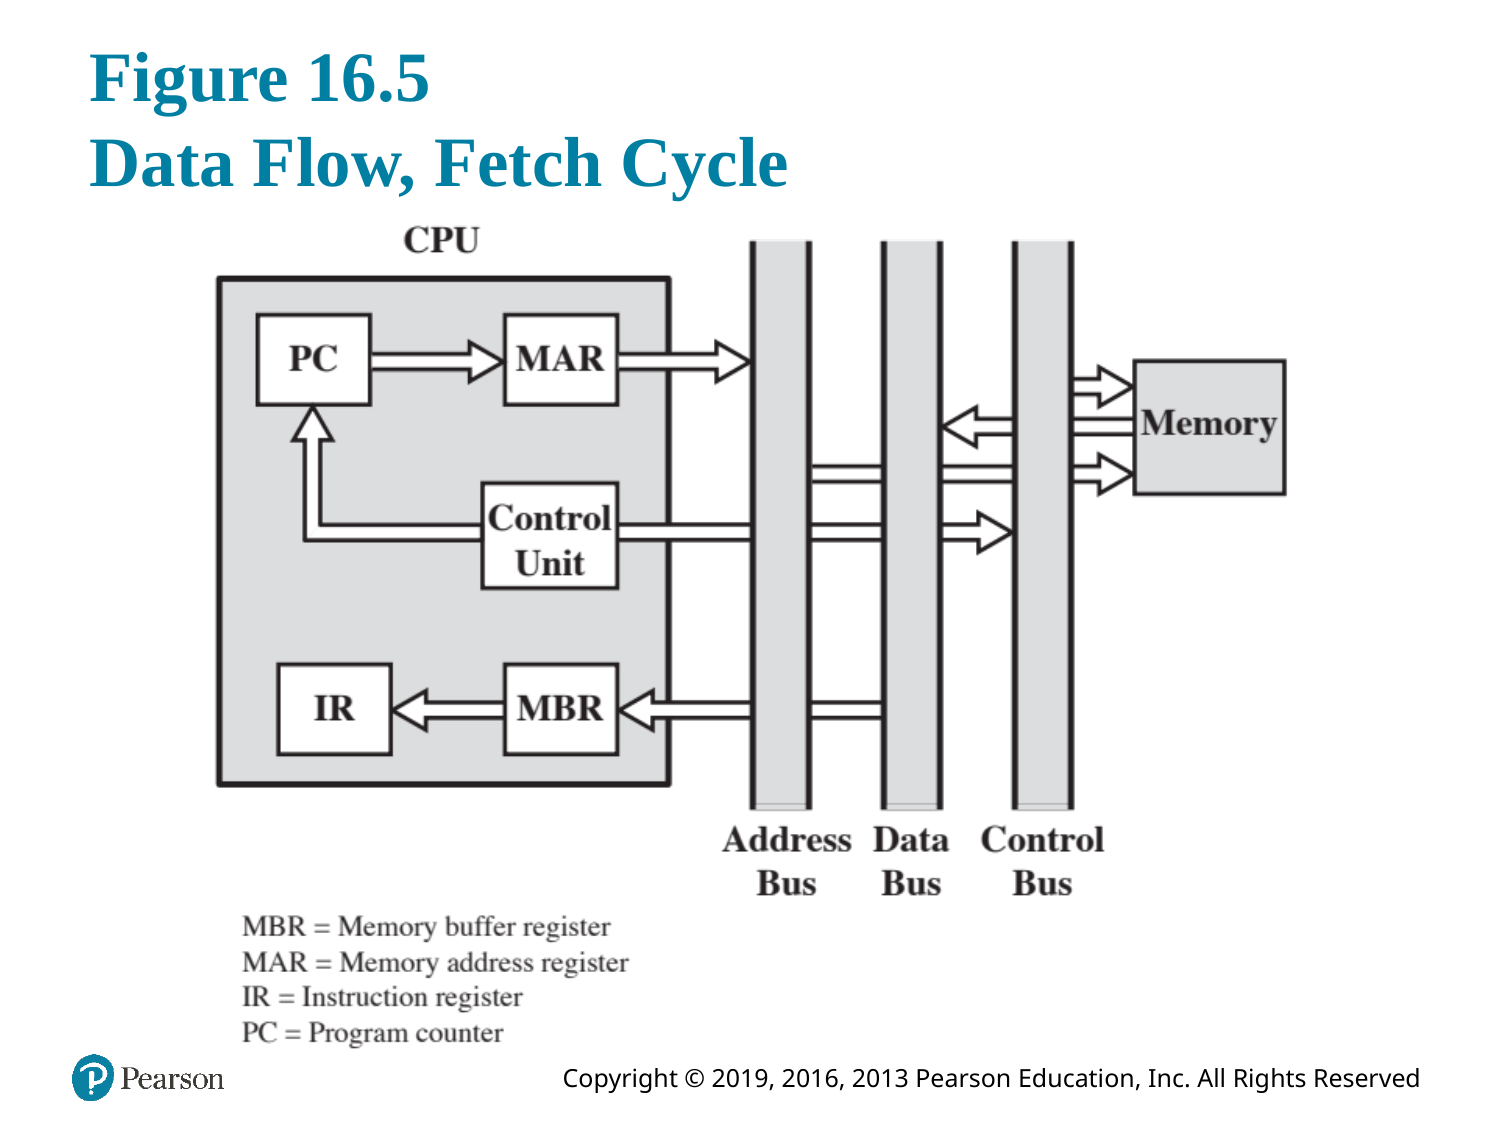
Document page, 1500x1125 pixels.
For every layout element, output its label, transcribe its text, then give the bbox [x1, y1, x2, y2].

picture [204, 211, 1296, 1052]
picture [72, 1088, 82, 1101]
picture [81, 1063, 106, 1088]
picture [72, 1054, 88, 1070]
picture [99, 1054, 224, 1101]
title Figure 16.5 Data Flow, Fetch Cycle [75, 27, 1425, 208]
